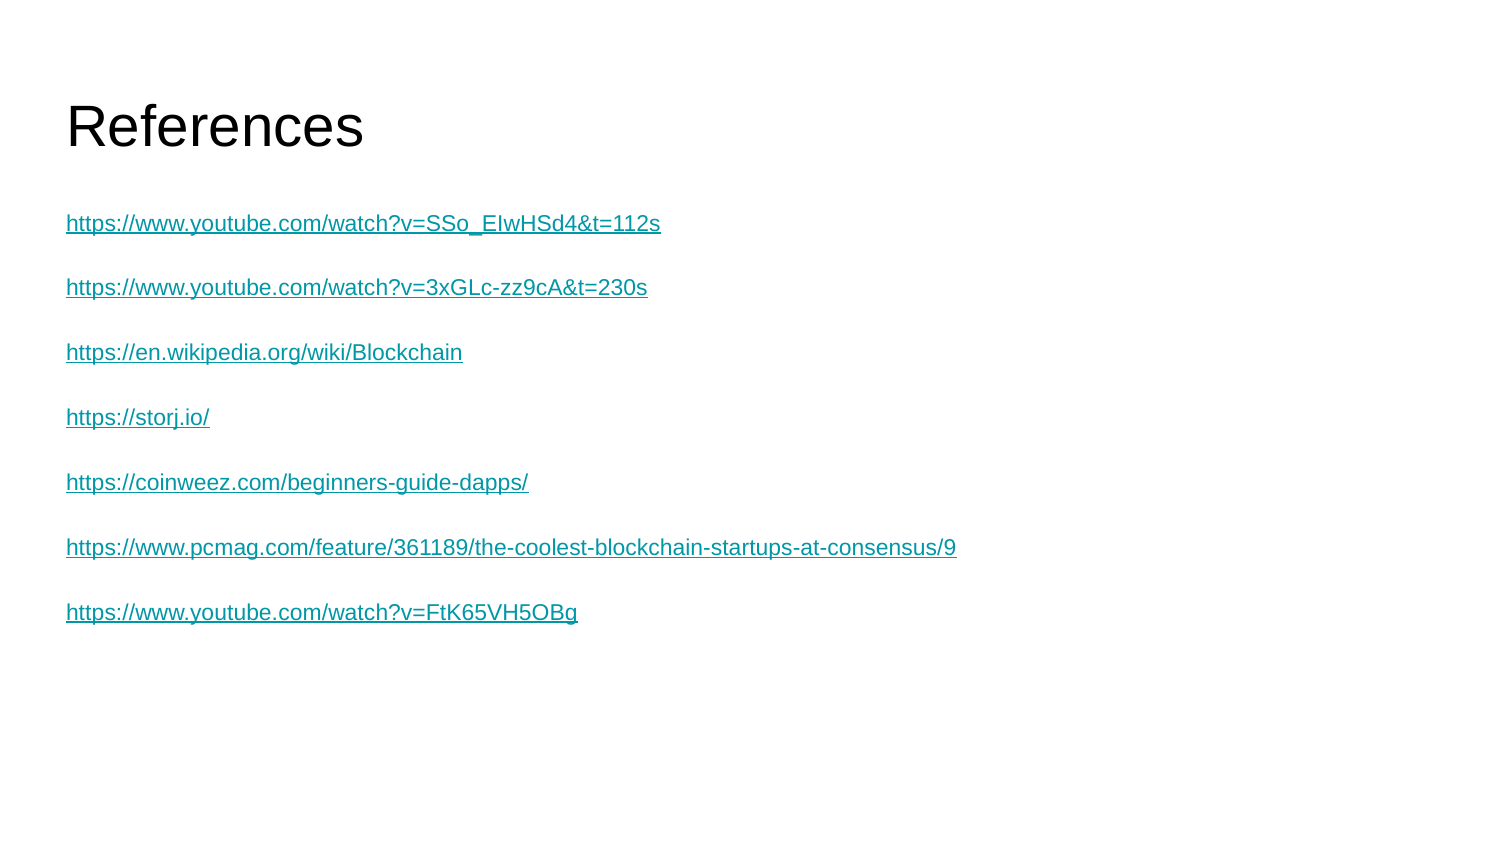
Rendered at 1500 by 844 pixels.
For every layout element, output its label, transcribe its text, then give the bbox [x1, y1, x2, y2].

title References [51, 72, 1449, 167]
list https://www.youtube.com/watch?v=SSo_EIwHSd4&t=112s https://www.youtube.com/watch?v=3xGLc-zz9cA&t=230s https://en.wikipedia.org/wiki/Blockchain https://storj.io/ https://coinweez.com/beginners-guide-dapps/ https://www.pcmag.com/feature/361189/the-coolest-blockchain-startups-at-consensus/9 https://www.youtube.com/watch?v=FtK65VH5OBg [51, 189, 1449, 750]
